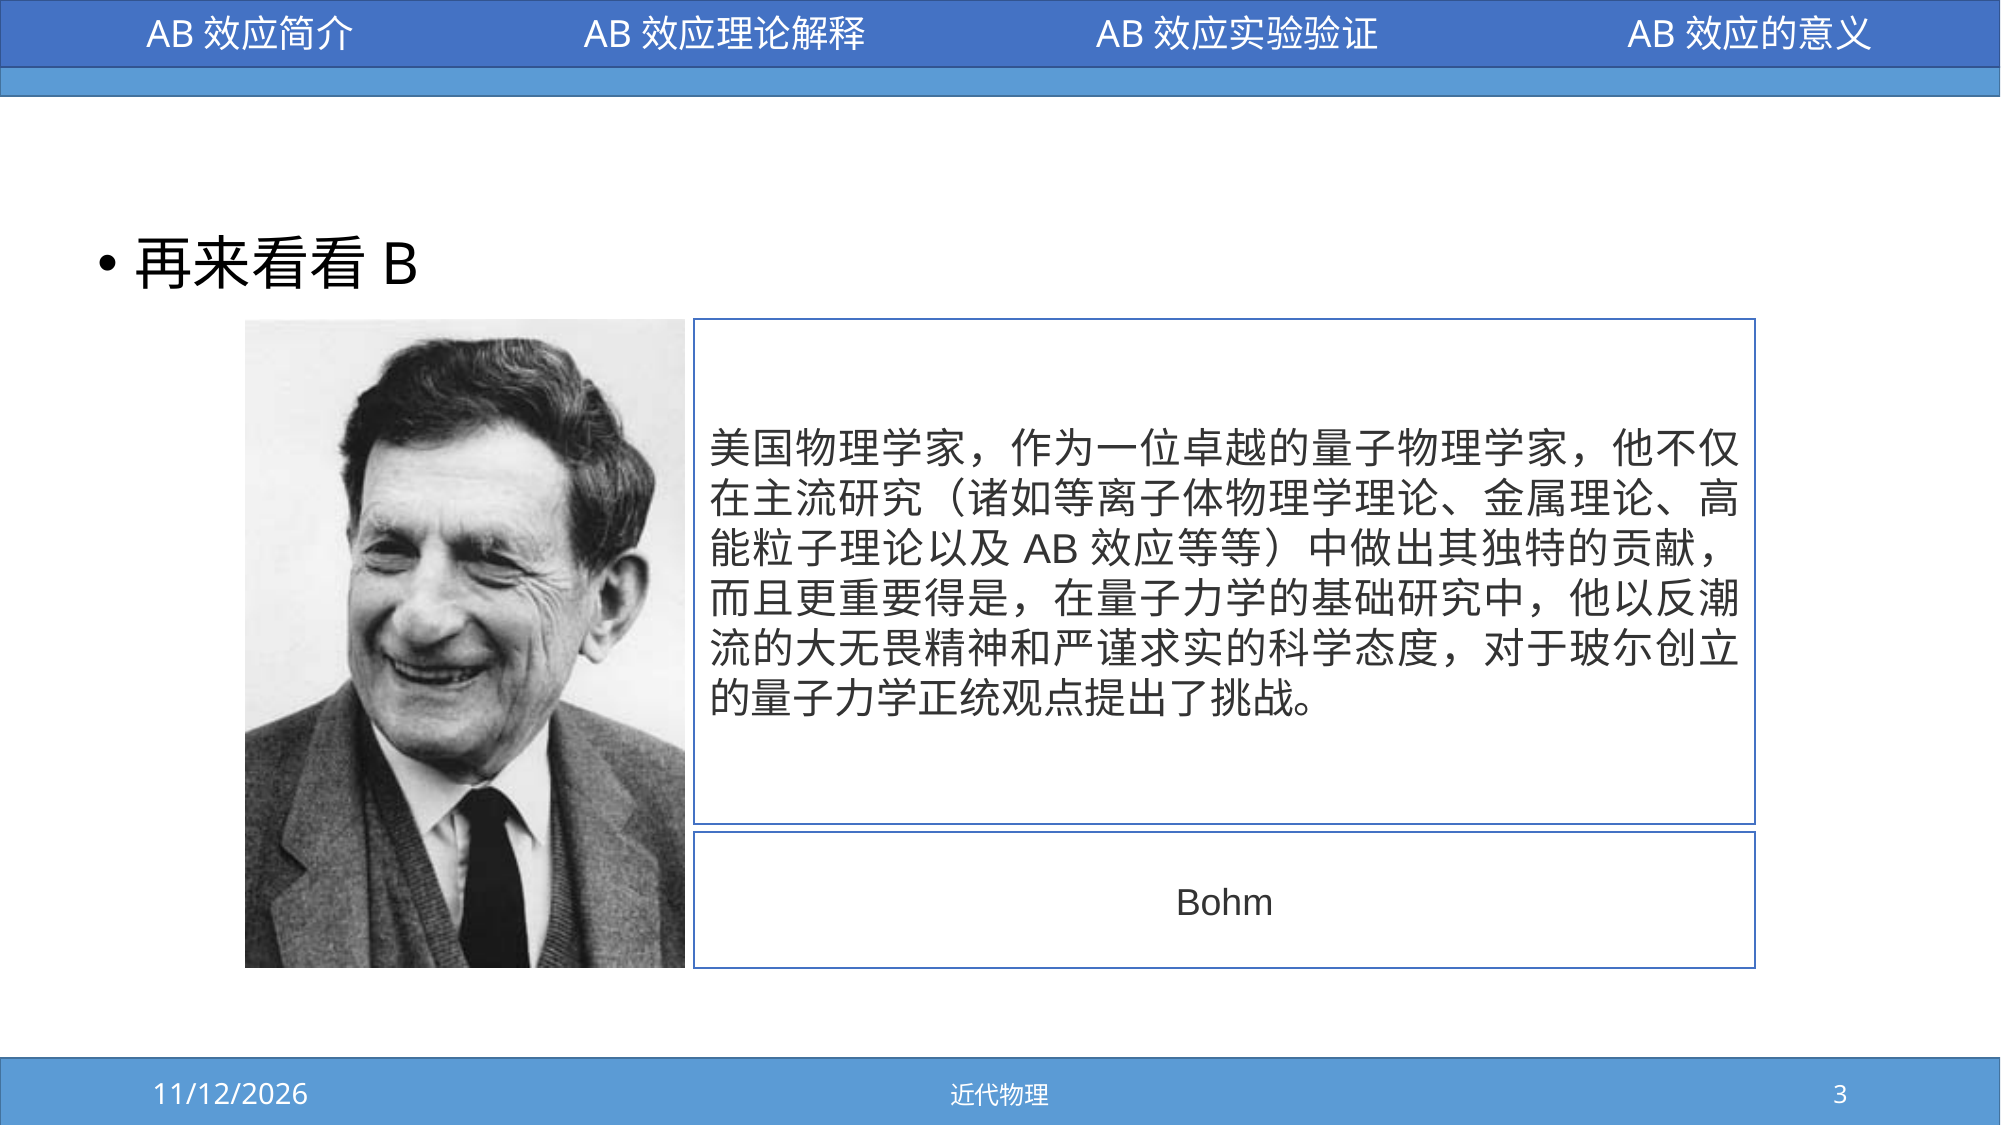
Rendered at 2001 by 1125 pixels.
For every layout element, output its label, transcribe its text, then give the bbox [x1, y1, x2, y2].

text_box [244, 319, 1755, 969]
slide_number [137, 1065, 588, 1125]
list 再来看看B [82, 135, 1918, 989]
slide_number 3 [1412, 1065, 1863, 1125]
footer 近代物理 [662, 1065, 1338, 1125]
